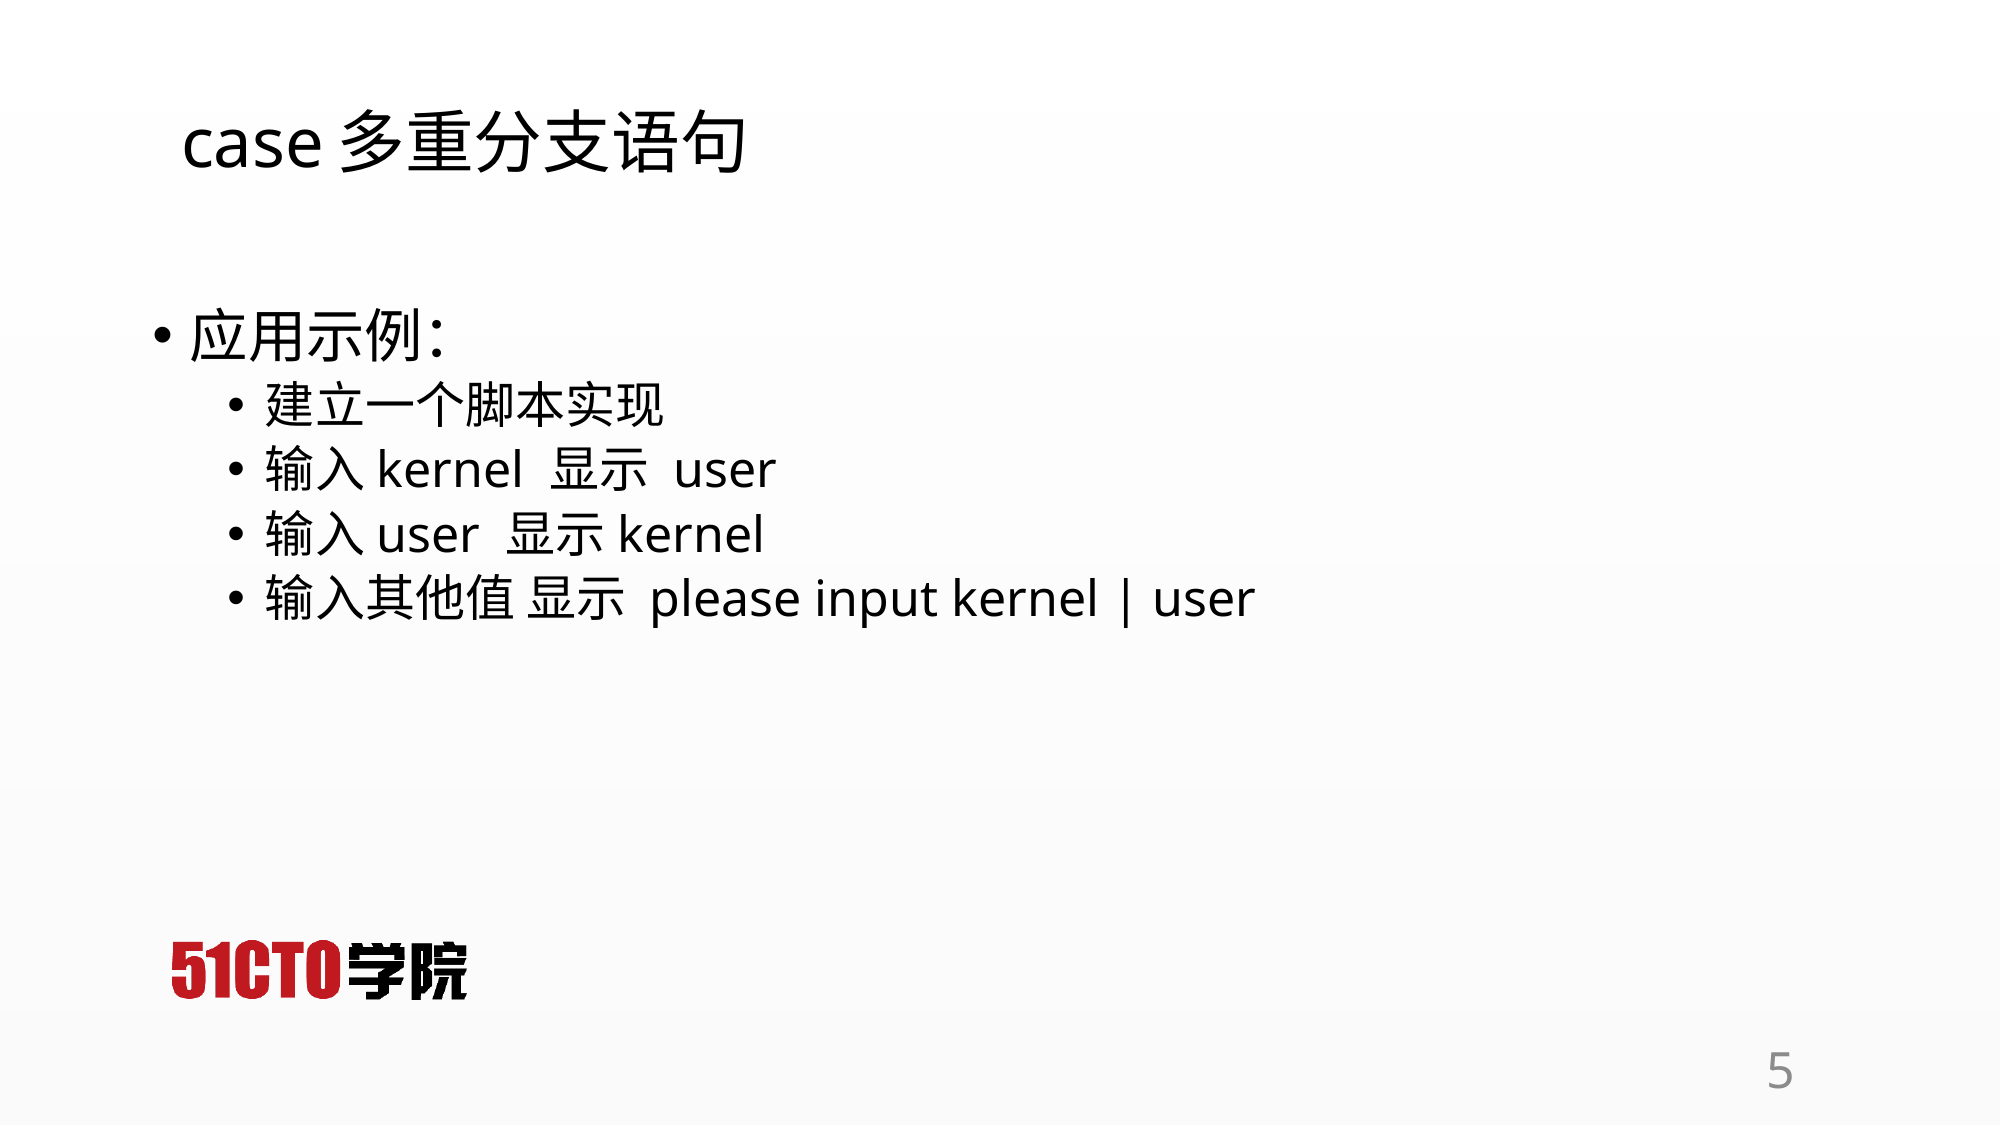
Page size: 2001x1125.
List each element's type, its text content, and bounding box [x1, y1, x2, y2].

list 应用示例： 建立一个脚本实现 输入kernel 显示 user 输入user 显示kernel 输入其他值 显示 please input kernel | user [137, 299, 1863, 1014]
title case多重分支语句 [166, 100, 1117, 191]
slide_number 5 [1389, 1042, 1810, 1103]
